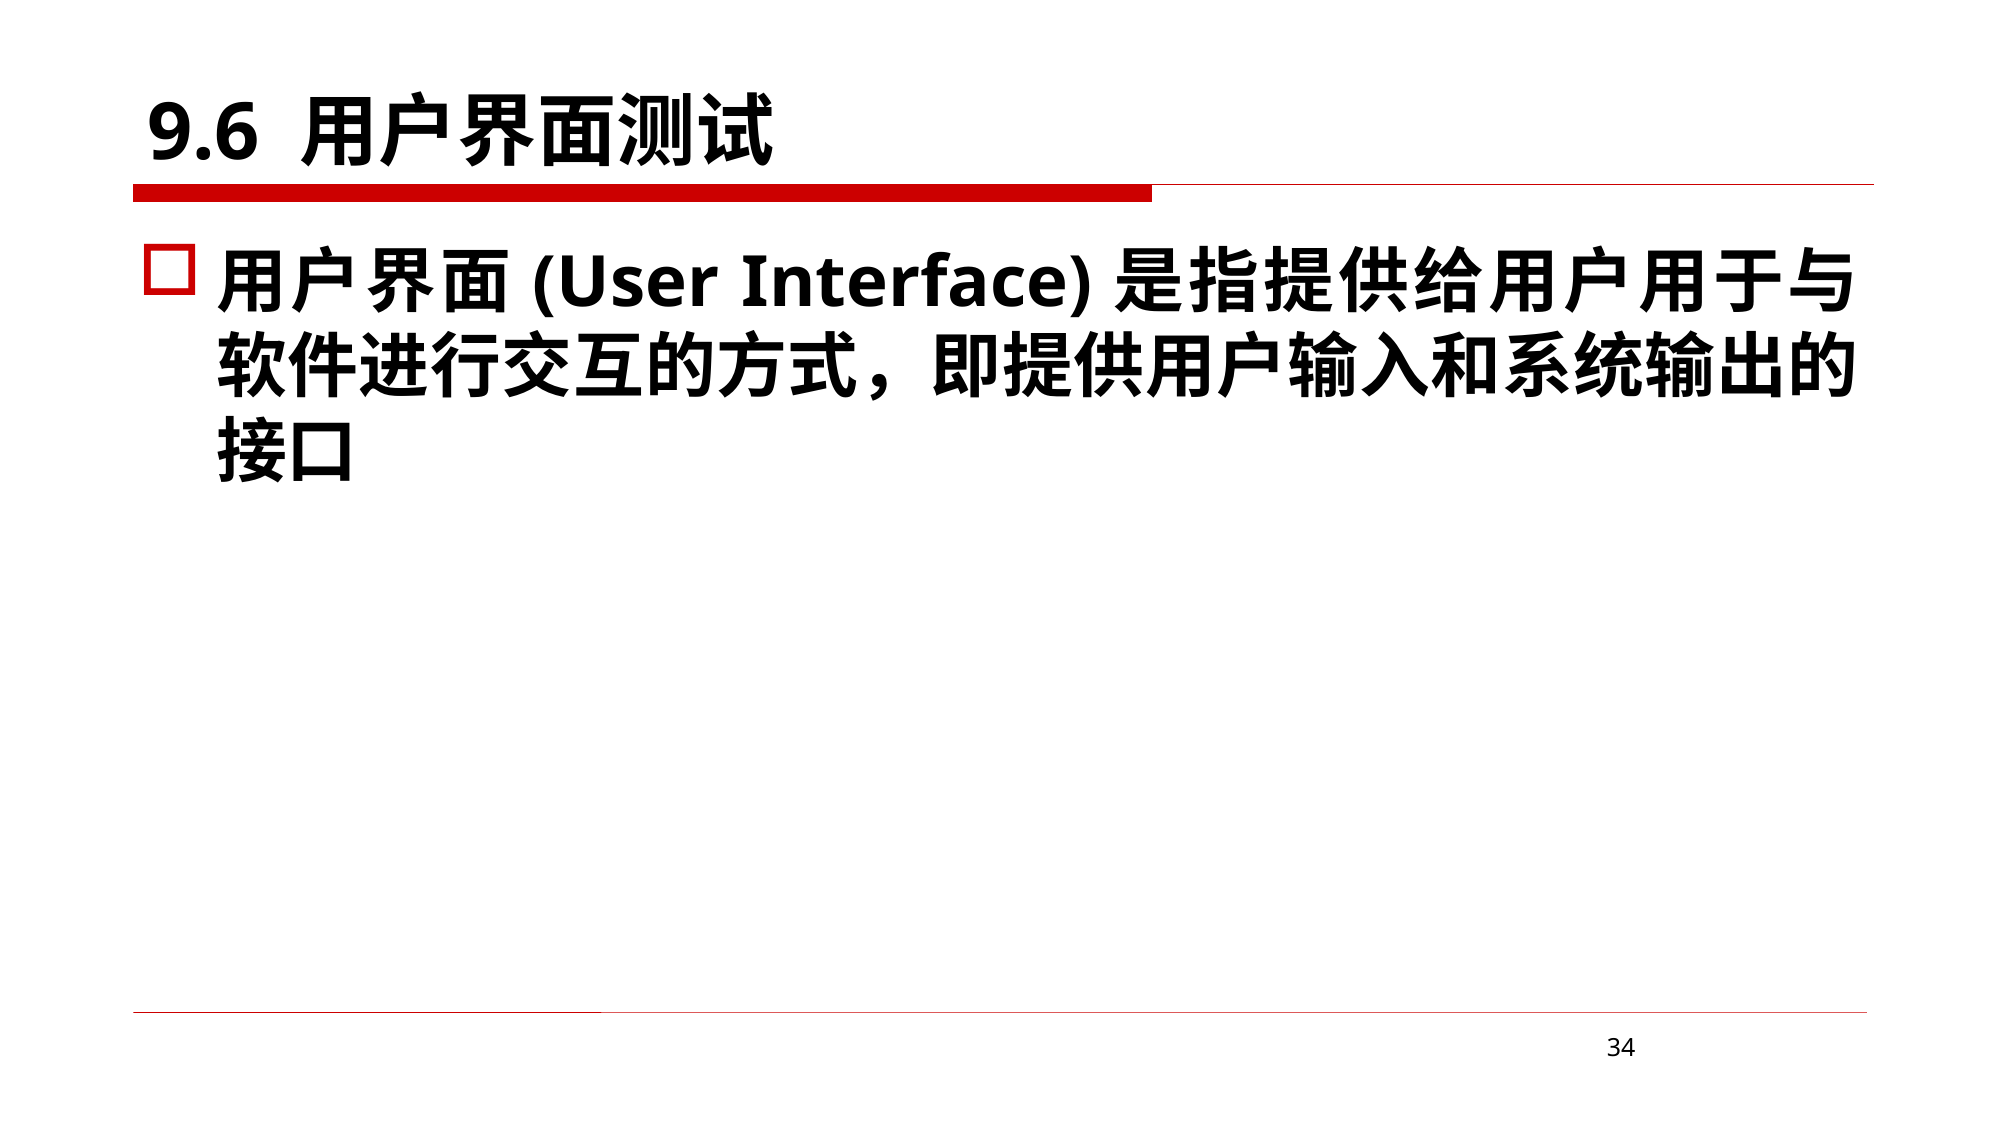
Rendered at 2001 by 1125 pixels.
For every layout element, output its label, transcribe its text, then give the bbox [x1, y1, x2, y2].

text_box [250, 376, 301, 437]
text_box [1325, 1024, 1651, 1103]
list 用户界面(User Interface)是指提供给用户用于与软件进行交互的方式，即提供用户输入和系统输出的接口 [123, 228, 1875, 929]
title 9.6 用户界面测试 [131, 0, 1445, 184]
